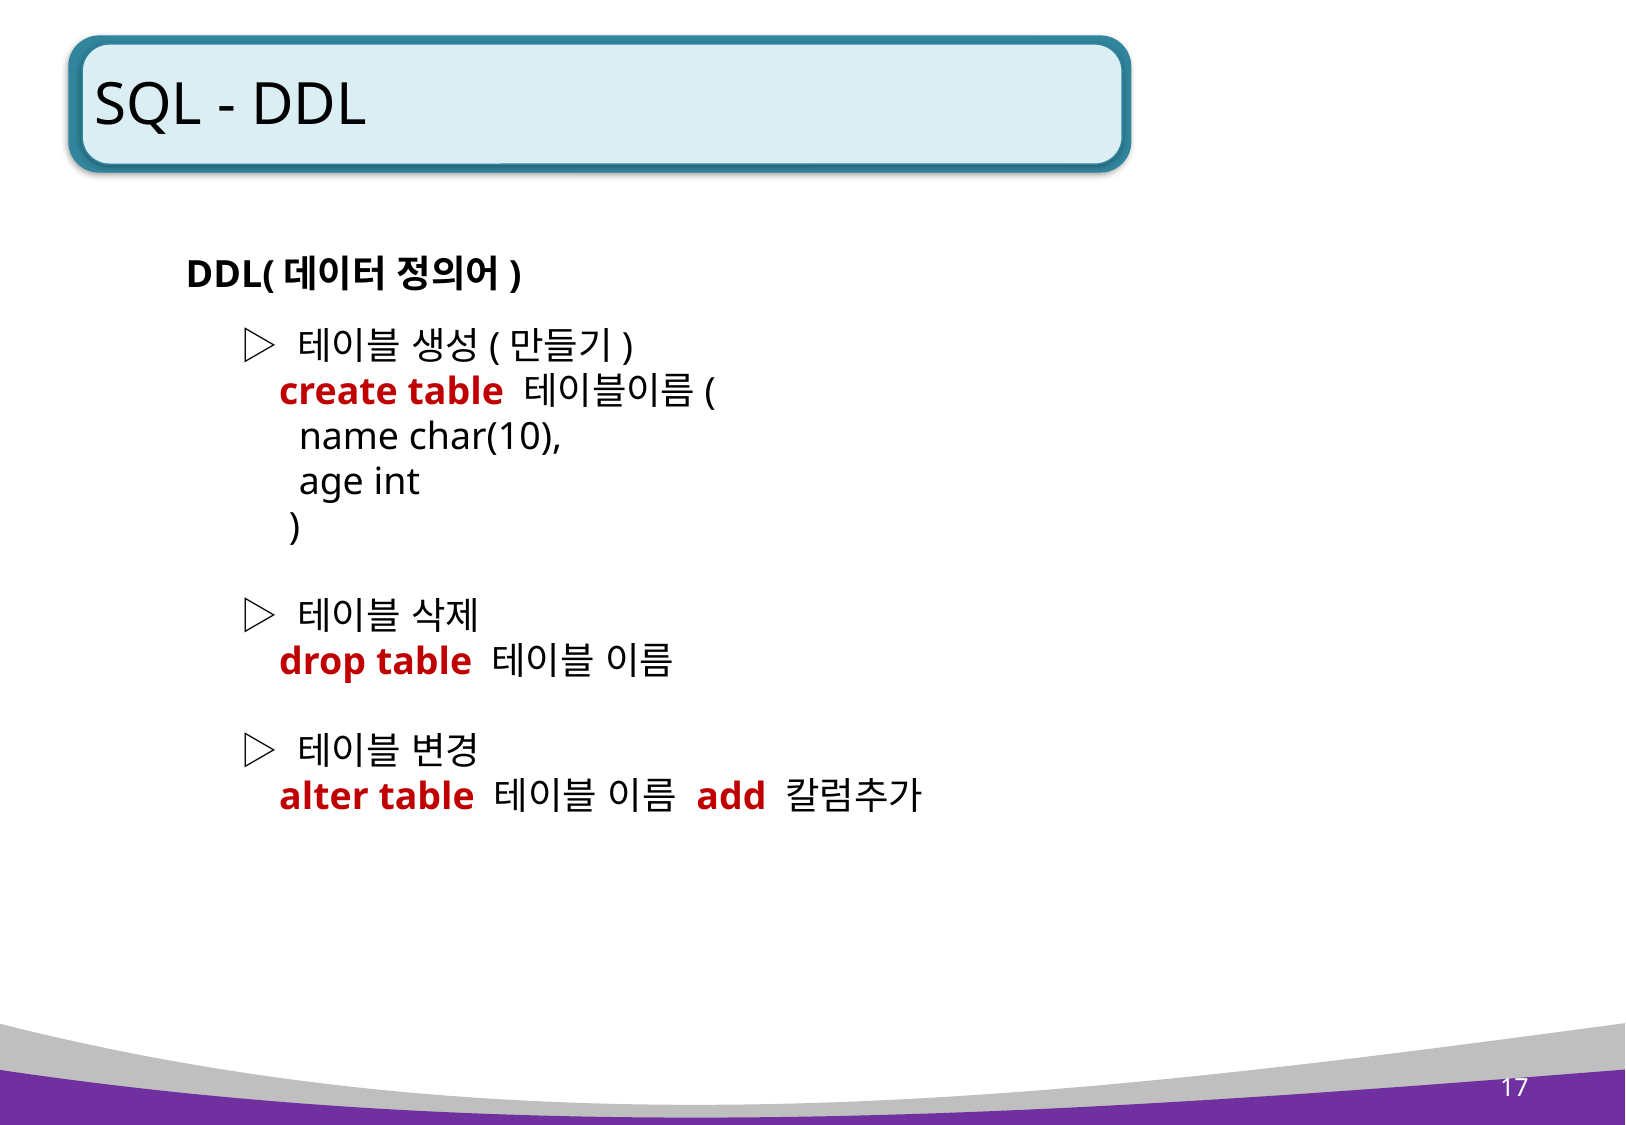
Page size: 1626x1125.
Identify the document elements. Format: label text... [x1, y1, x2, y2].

list DDL(데이터 정의어) [141, 219, 730, 303]
text_box ▷ 테이블 생성(만들기) create table 테이블이름( name char(10), age int ) ▷ 테이블 삭제 drop table 테이블 이름 ▷ 테이블 변경 alter table 테이블 이름 add 칼럼추가 [225, 314, 1002, 825]
slide_number 17 [1452, 1058, 1544, 1119]
title SQL - DDL [33, 30, 1179, 172]
